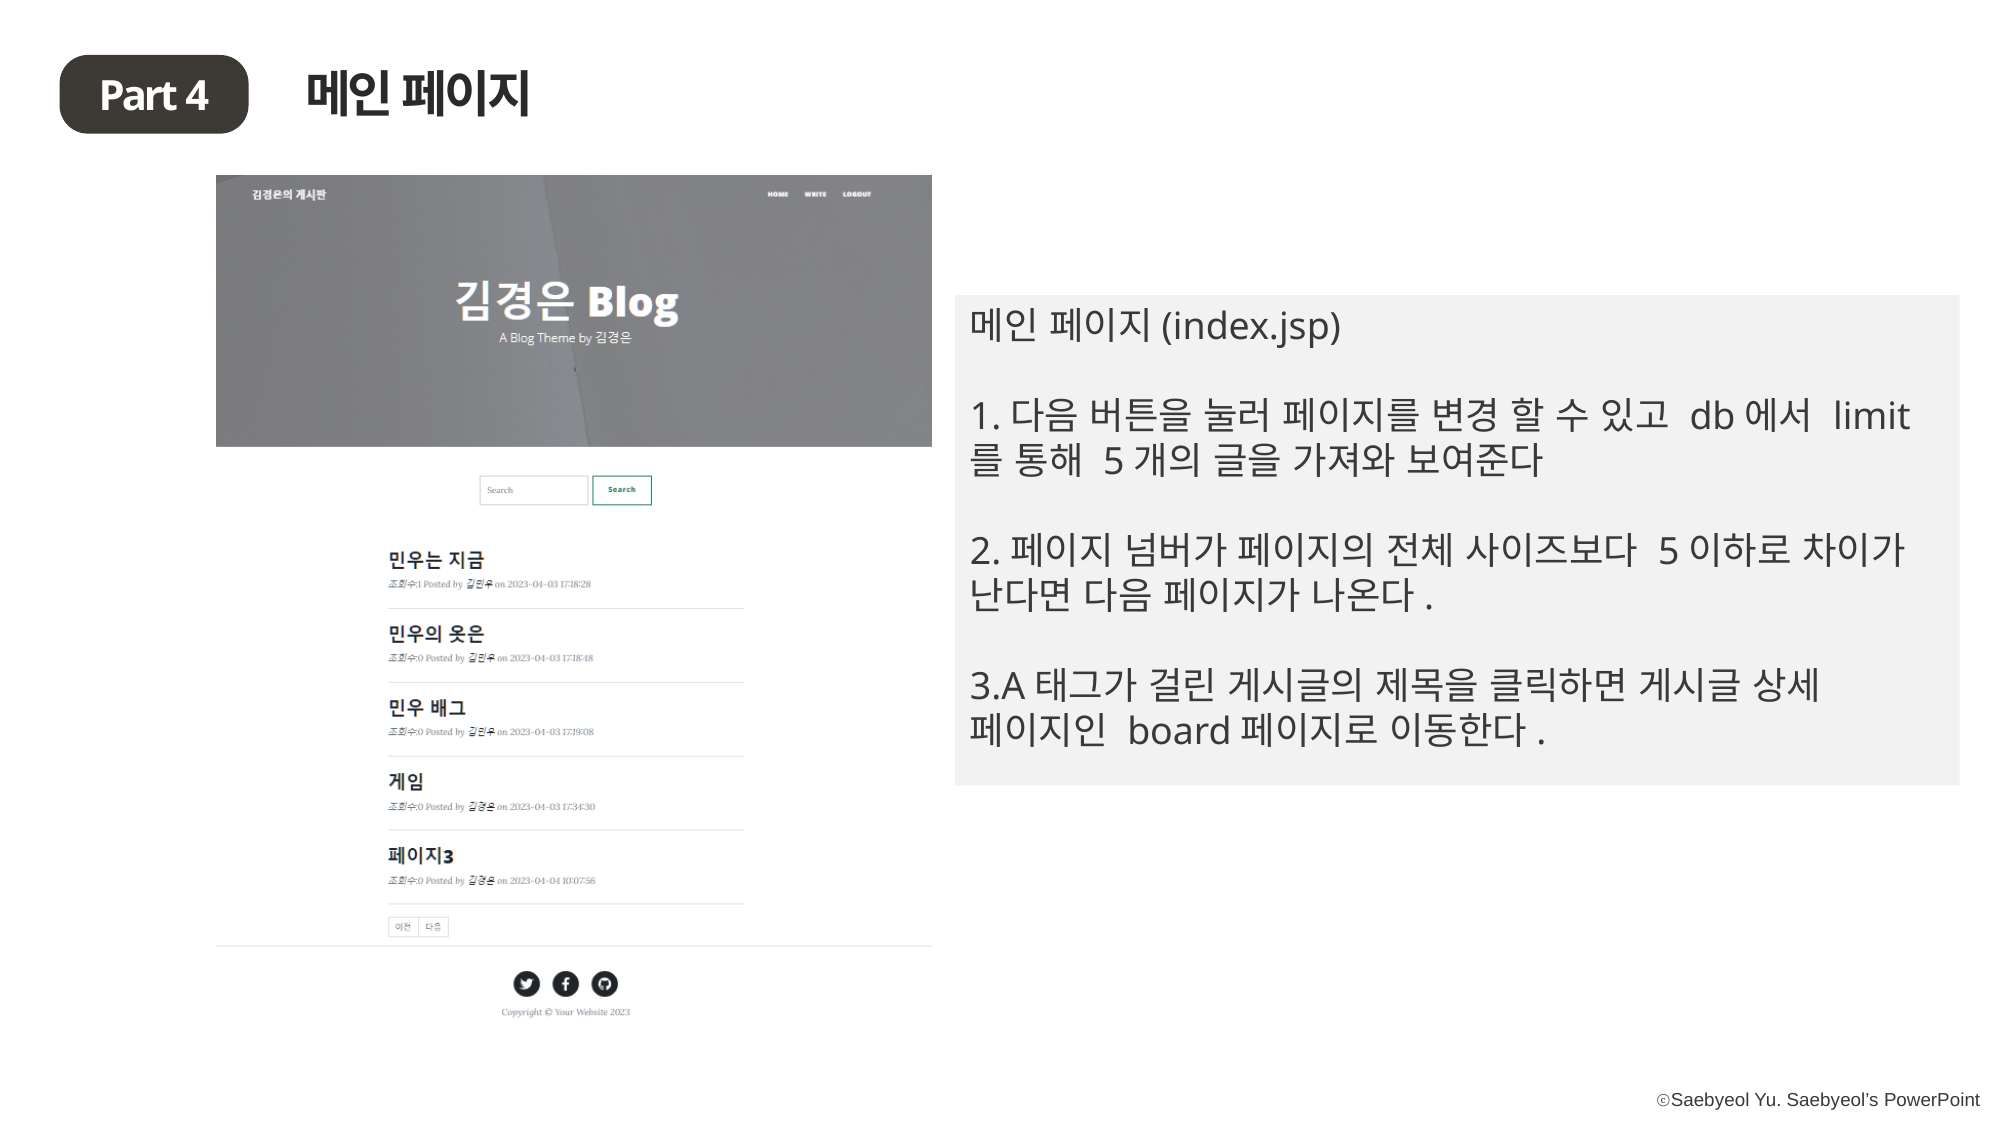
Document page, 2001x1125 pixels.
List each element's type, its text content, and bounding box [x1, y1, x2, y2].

text_box [58, 53, 250, 135]
text_box 메인 페이지(index.jsp) 1.다음 버튼을 눌러 페이지를 변경 할 수 있고 db에서 limit를 통해 5개의 글을 가져와 보여준다 2.페이지 넘버가 페이지의 전체 사이즈보다 5이하로 차이가 난다면 다음 페이지가 나온다. 3.A태그가 걸린 게시글의 제목을 클릭하면 게시글 상세 페이지인 board페이지로 이동한다. [954, 294, 1961, 786]
text_box 메인 페이지 [290, 54, 549, 130]
picture [216, 175, 932, 1045]
text_box Part 4 [84, 61, 225, 127]
